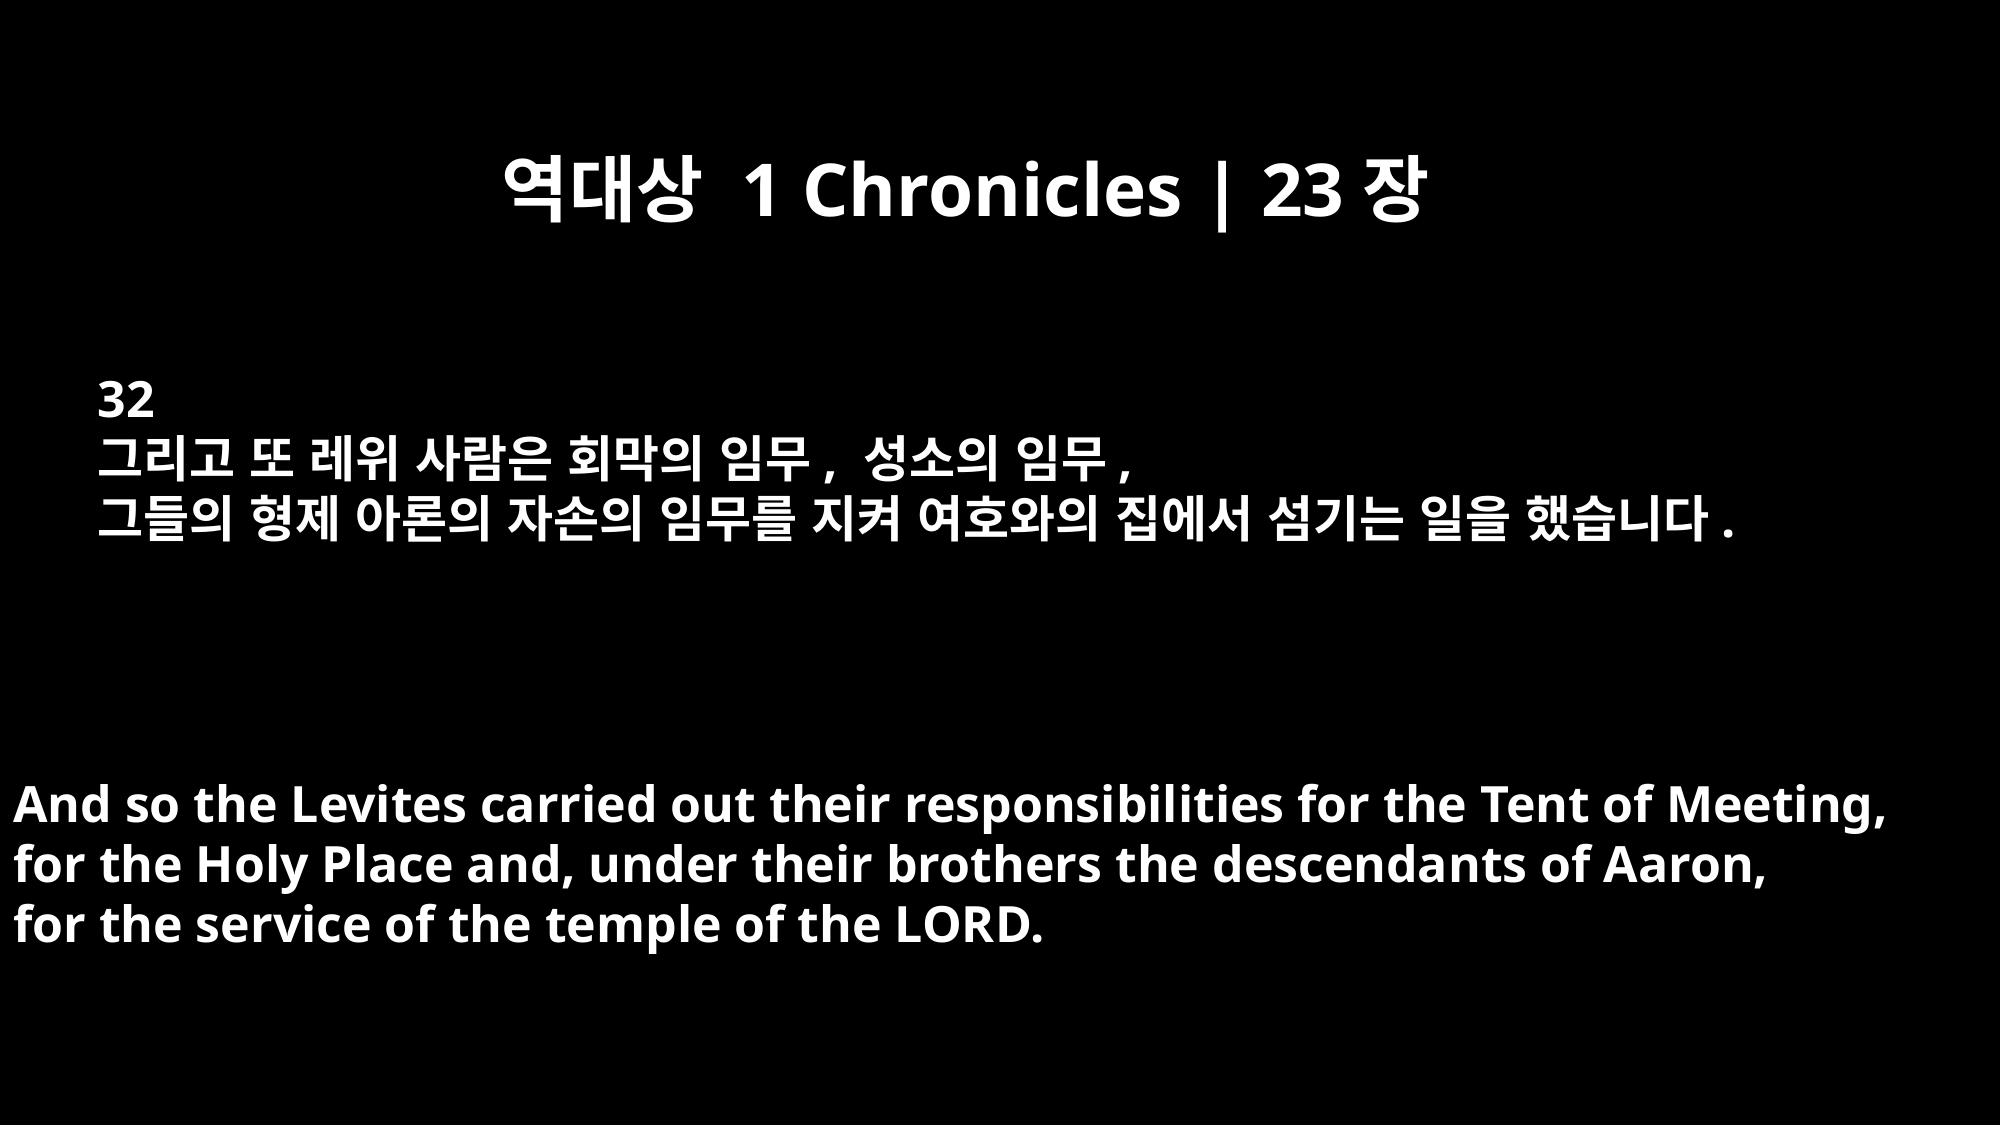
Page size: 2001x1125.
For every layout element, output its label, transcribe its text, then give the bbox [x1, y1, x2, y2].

text_box 32 그리고 또 레위 사람은 회막의 임무, 성소의 임무, 그들의 형제 아론의 자손의 임무를 지켜 여호와의 집에서 섬기는 일을 했습니다. [83, 359, 1752, 555]
text_box And so the Levites carried out their responsibilities for the Tent of Meeting, for the Holy Place and, under their brothers the descendants of Aaron, for the service of the temple of the LORD. [0, 764, 1904, 960]
text_box 역대상 1 Chronicles | 23장 [487, 136, 1445, 239]
